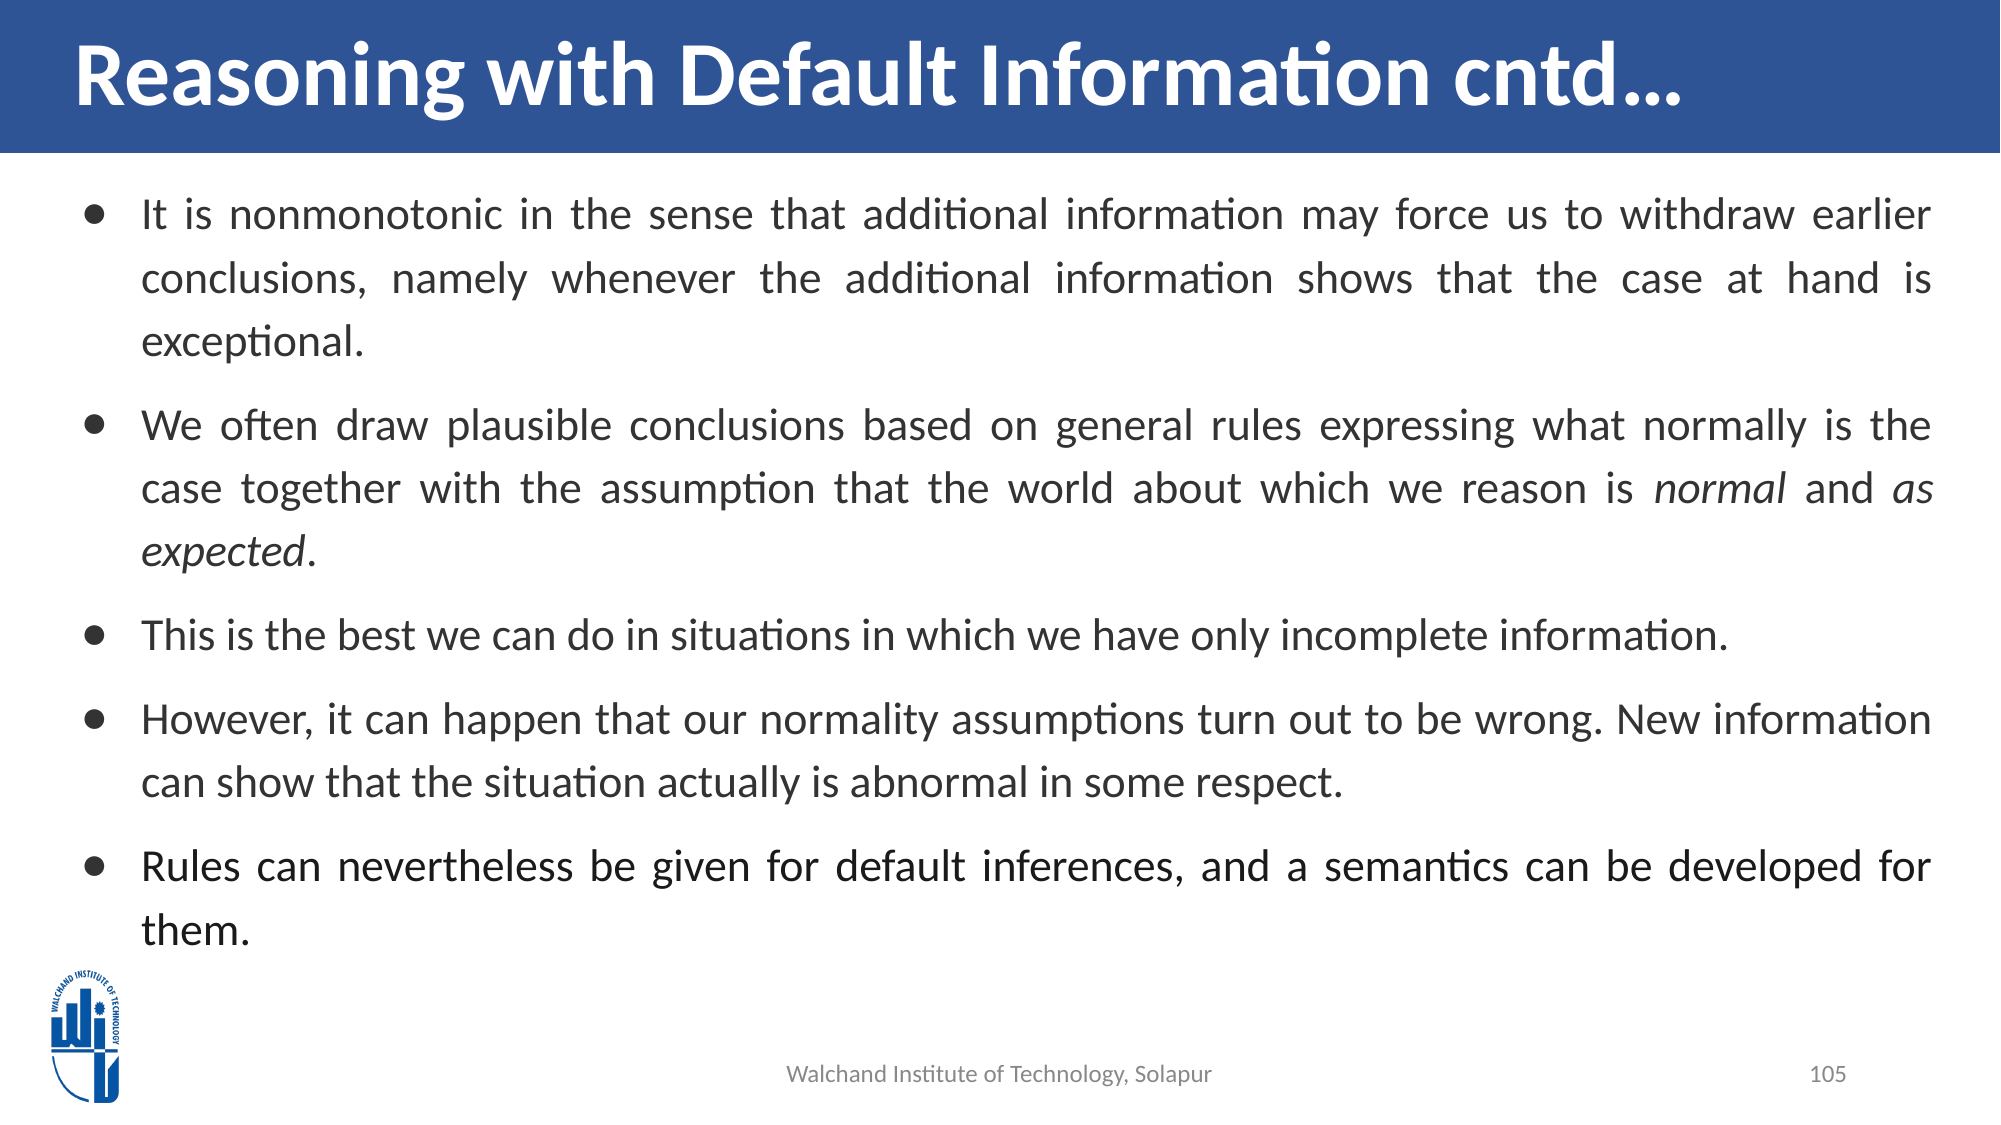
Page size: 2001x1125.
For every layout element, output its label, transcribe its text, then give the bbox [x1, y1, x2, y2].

footer Walchand Institute of Technology, Solapur [662, 1043, 1338, 1103]
slide_number 105 [1412, 1043, 1863, 1103]
title Reasoning with Default Information cntd… [0, 0, 2000, 153]
picture [50, 970, 119, 1103]
list It is nonmonotonic in the sense that additional information may force us to withdraw earlier conclusions, namely whenever the additional information shows that the case at hand is exceptional. We often draw plausible conclusions based on general rules expressing what normally is the case together with the assumption that the world about which we reason is normal and as expected. This is the best we can do in situations in which we have only incomplete information. However, it can happen that our normality assumptions turn out to be wrong. New information can show that the situation actually is abnormal in some respect. Rules can nevertheless be given for default inferences, and a semantics can be developed for them. [51, 168, 1949, 1043]
